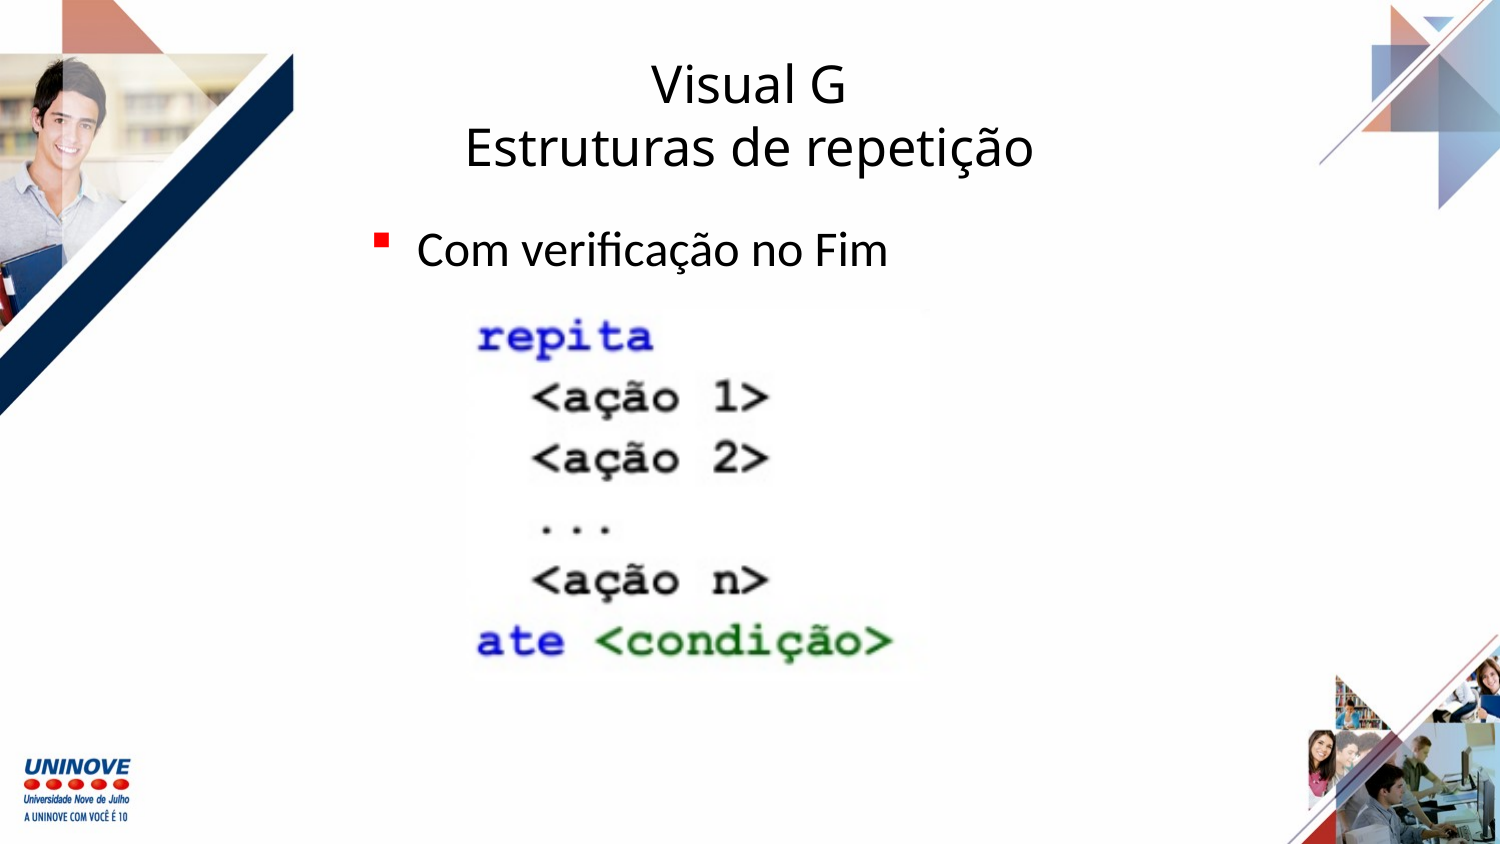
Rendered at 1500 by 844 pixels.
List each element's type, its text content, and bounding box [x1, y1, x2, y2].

text_box Com verificação no Fim [280, 209, 905, 284]
picture [0, 0, 1500, 844]
title Visual G Estruturas de repetição [75, 43, 1425, 185]
